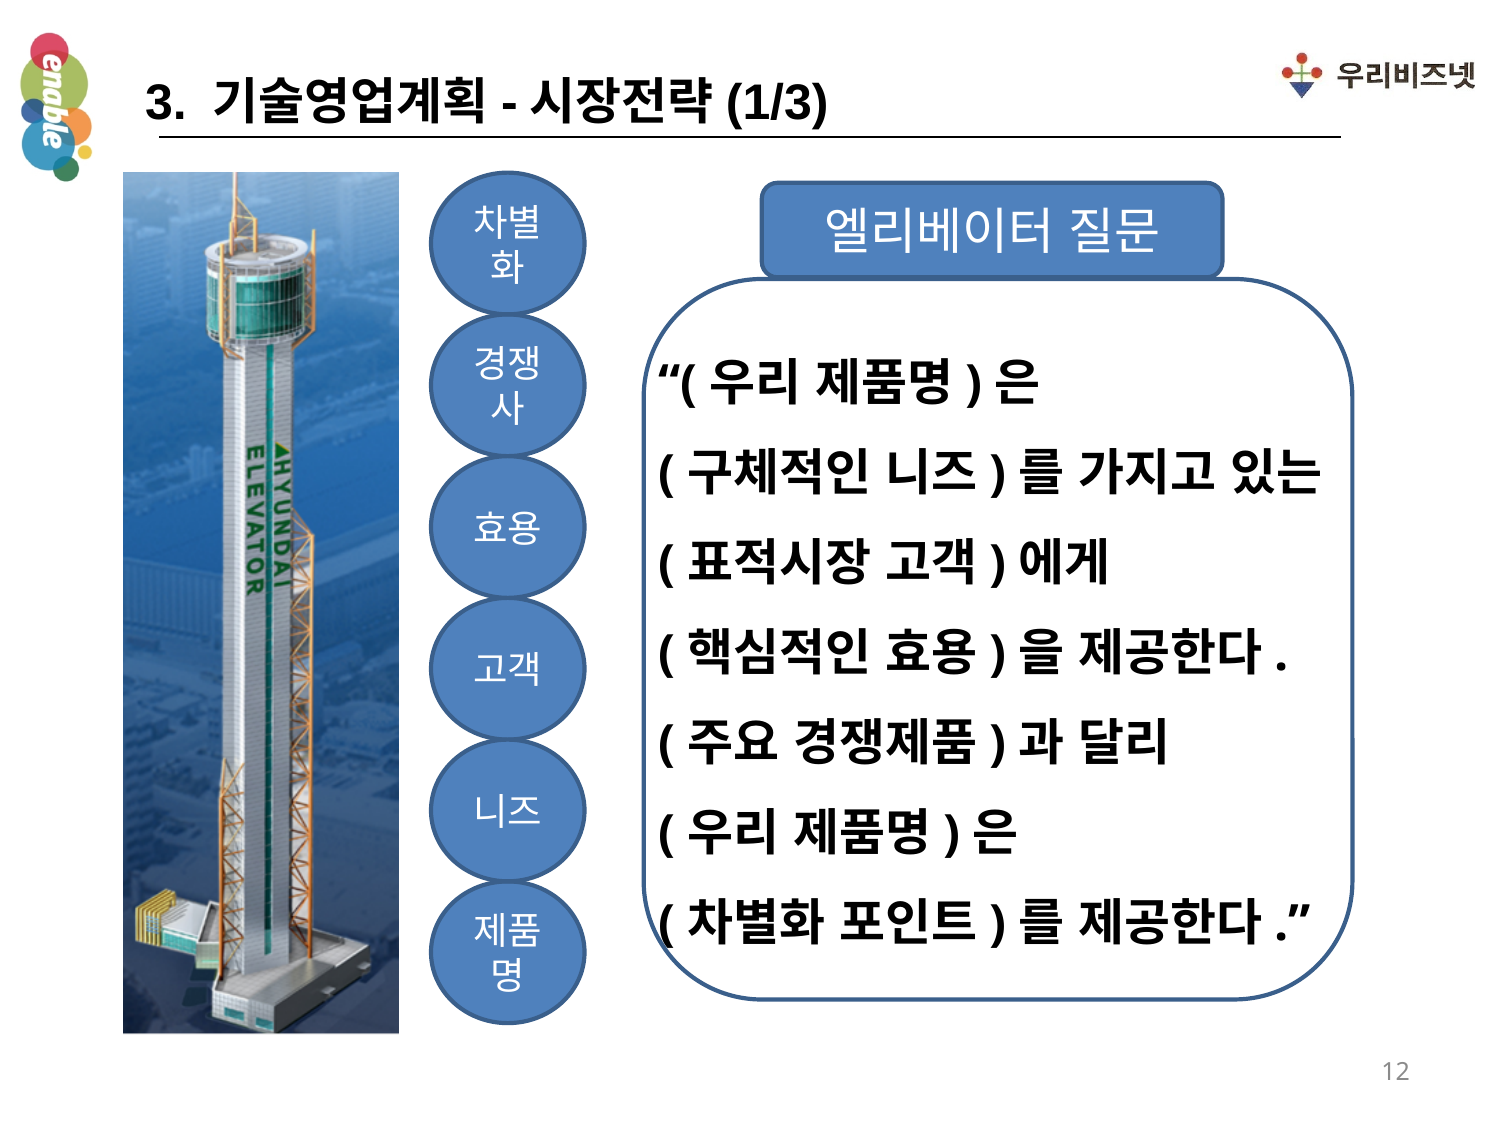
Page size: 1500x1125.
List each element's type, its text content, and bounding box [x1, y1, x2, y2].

picture [17, 30, 95, 185]
text_box 고객 [428, 598, 587, 740]
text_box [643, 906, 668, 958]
text_box 차별화 [428, 170, 587, 317]
text_box 니즈 [428, 737, 587, 884]
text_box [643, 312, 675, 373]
text_box [641, 276, 1355, 1002]
slide_number 12 [1074, 1042, 1425, 1103]
text_box 경쟁사 [428, 314, 587, 456]
text_box 3. 기술영업계획-시장전략(1/3) [88, 62, 1184, 137]
text_box 엘리베이터 질문 [759, 180, 1225, 276]
picture [123, 172, 399, 1036]
text_box 효용 [428, 454, 587, 600]
picture [1275, 49, 1475, 102]
text_box “(우리 제품명)은 (구체적인 니즈)를 가지고 있는 (표적시장 고객)에게 (핵심적인 효용)을 제공한다. (주요 경쟁제품)과 달리 (우리 제품명)은 (차별화 포인트)를 제공한다.” [1321, 312, 1483, 958]
text_box 제품명 [428, 881, 587, 1026]
